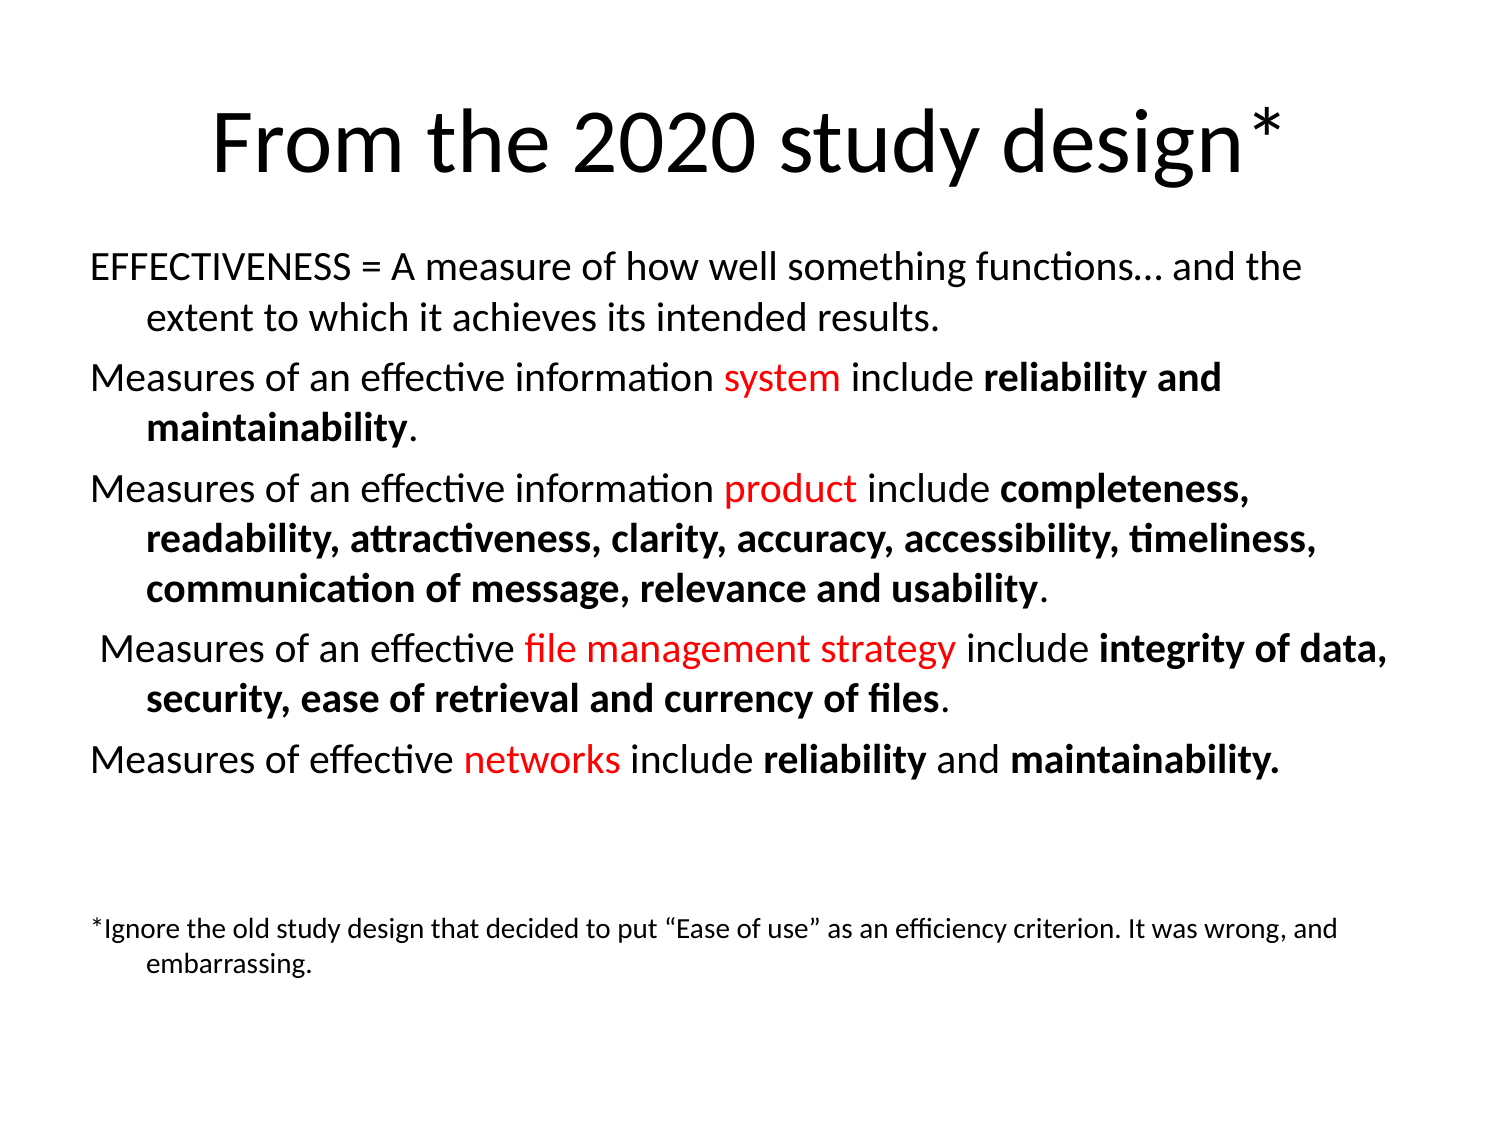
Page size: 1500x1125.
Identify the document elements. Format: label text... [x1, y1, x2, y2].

text_box EFFECTIVENESS = A measure of how well something functions… and the extent to which it achieves its intended results. Measures of an effective information system include reliability and maintainability. Measures of an effective information product include completeness, readability, attractiveness, clarity, accuracy, accessibility, timeliness, communication of message, relevance and usability. Measures of an effective file management strategy include integrity of data, security, ease of retrieval and currency of files. Measures of effective networks include reliability and maintainability. *Ignore the old study design that decided to put “Ease of use” as an efficiency criterion. It was wrong, and embarrassing. [75, 231, 1425, 1005]
title From the 2020 study design* [76, 42, 1427, 230]
